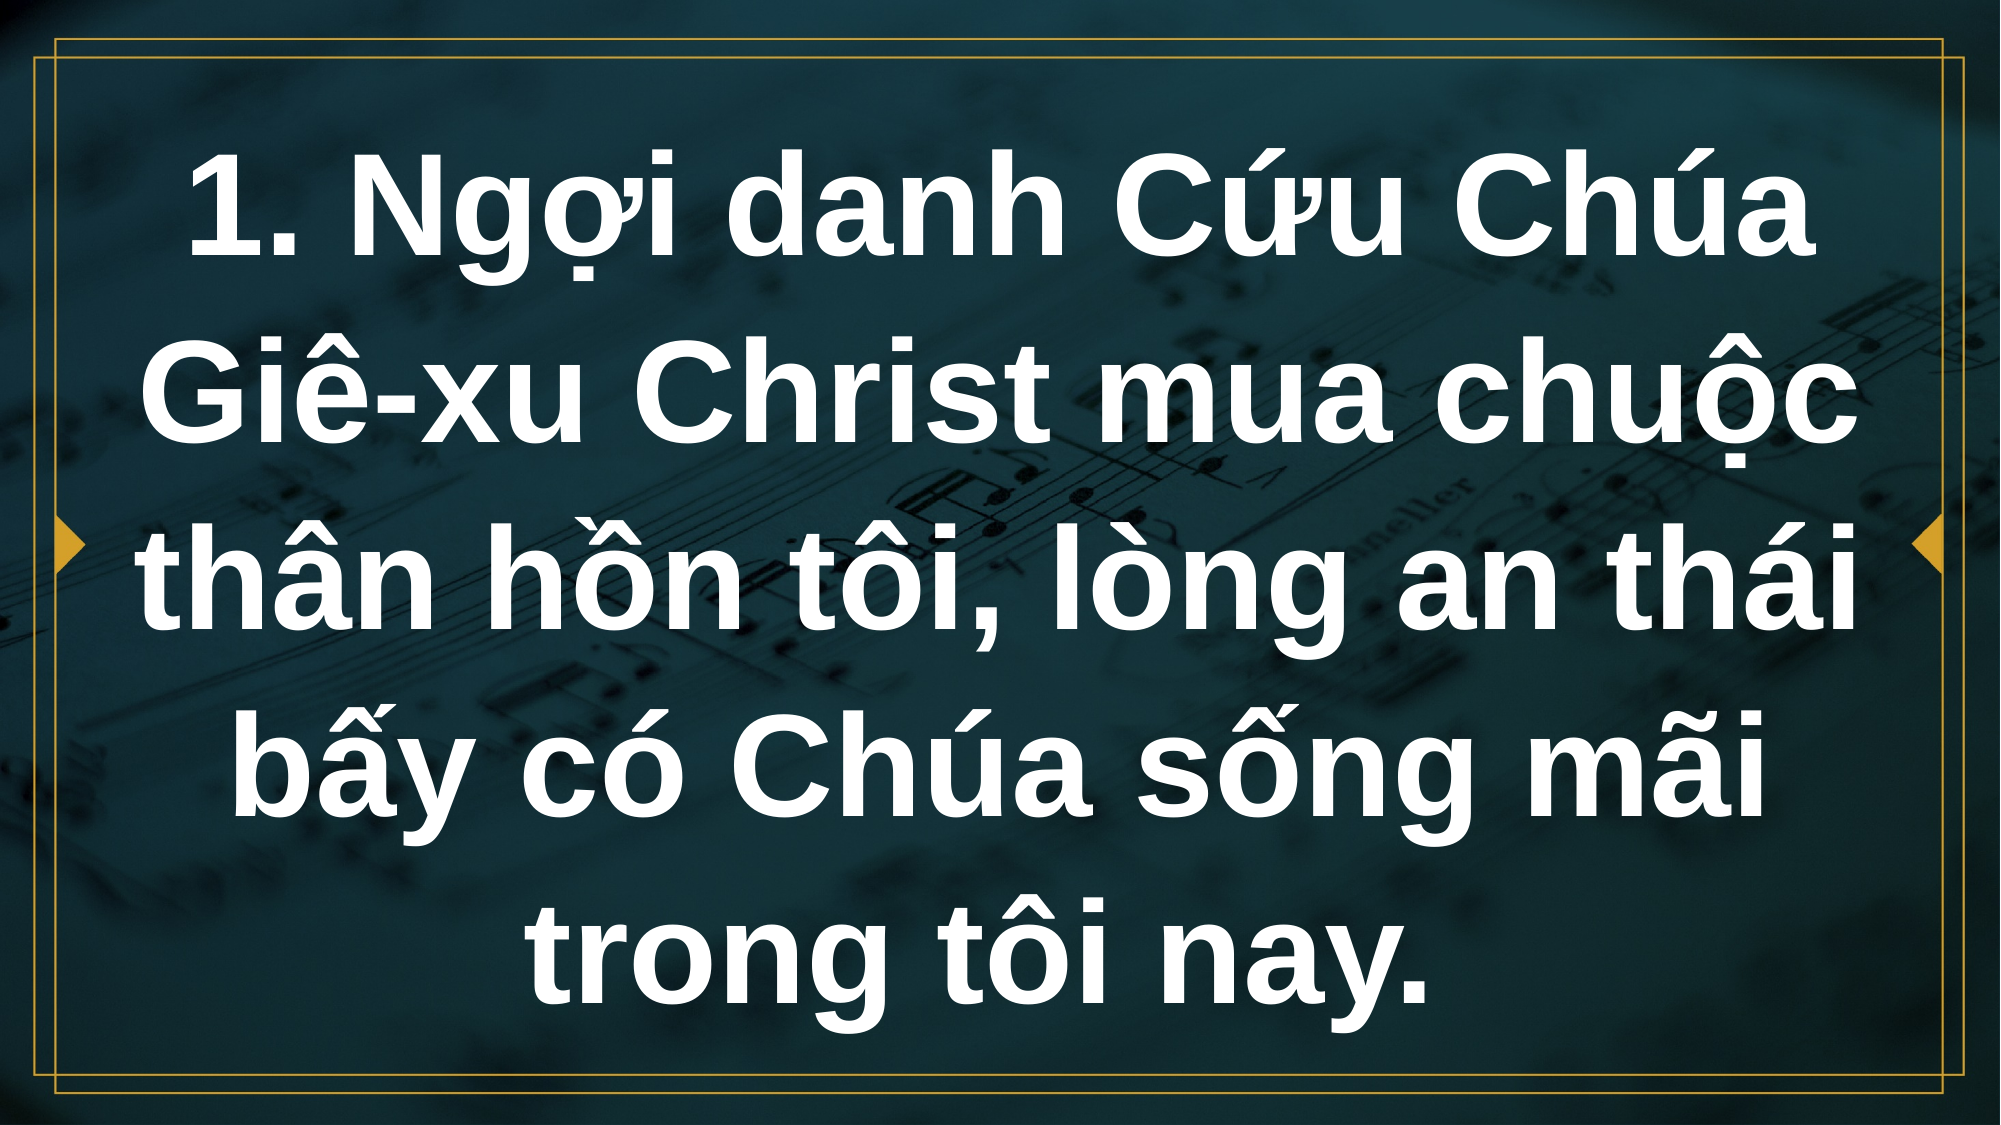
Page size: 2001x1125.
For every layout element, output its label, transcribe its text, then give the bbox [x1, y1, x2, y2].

picture [0, 0, 2000, 1125]
title 1. Ngợi danh Cứu Chúa Giê-xu Christ mua chuộc thân hồn tôi, lòng an thái bấy có Chúa sống mãi trong tôi nay. [55, 53, 1945, 1077]
